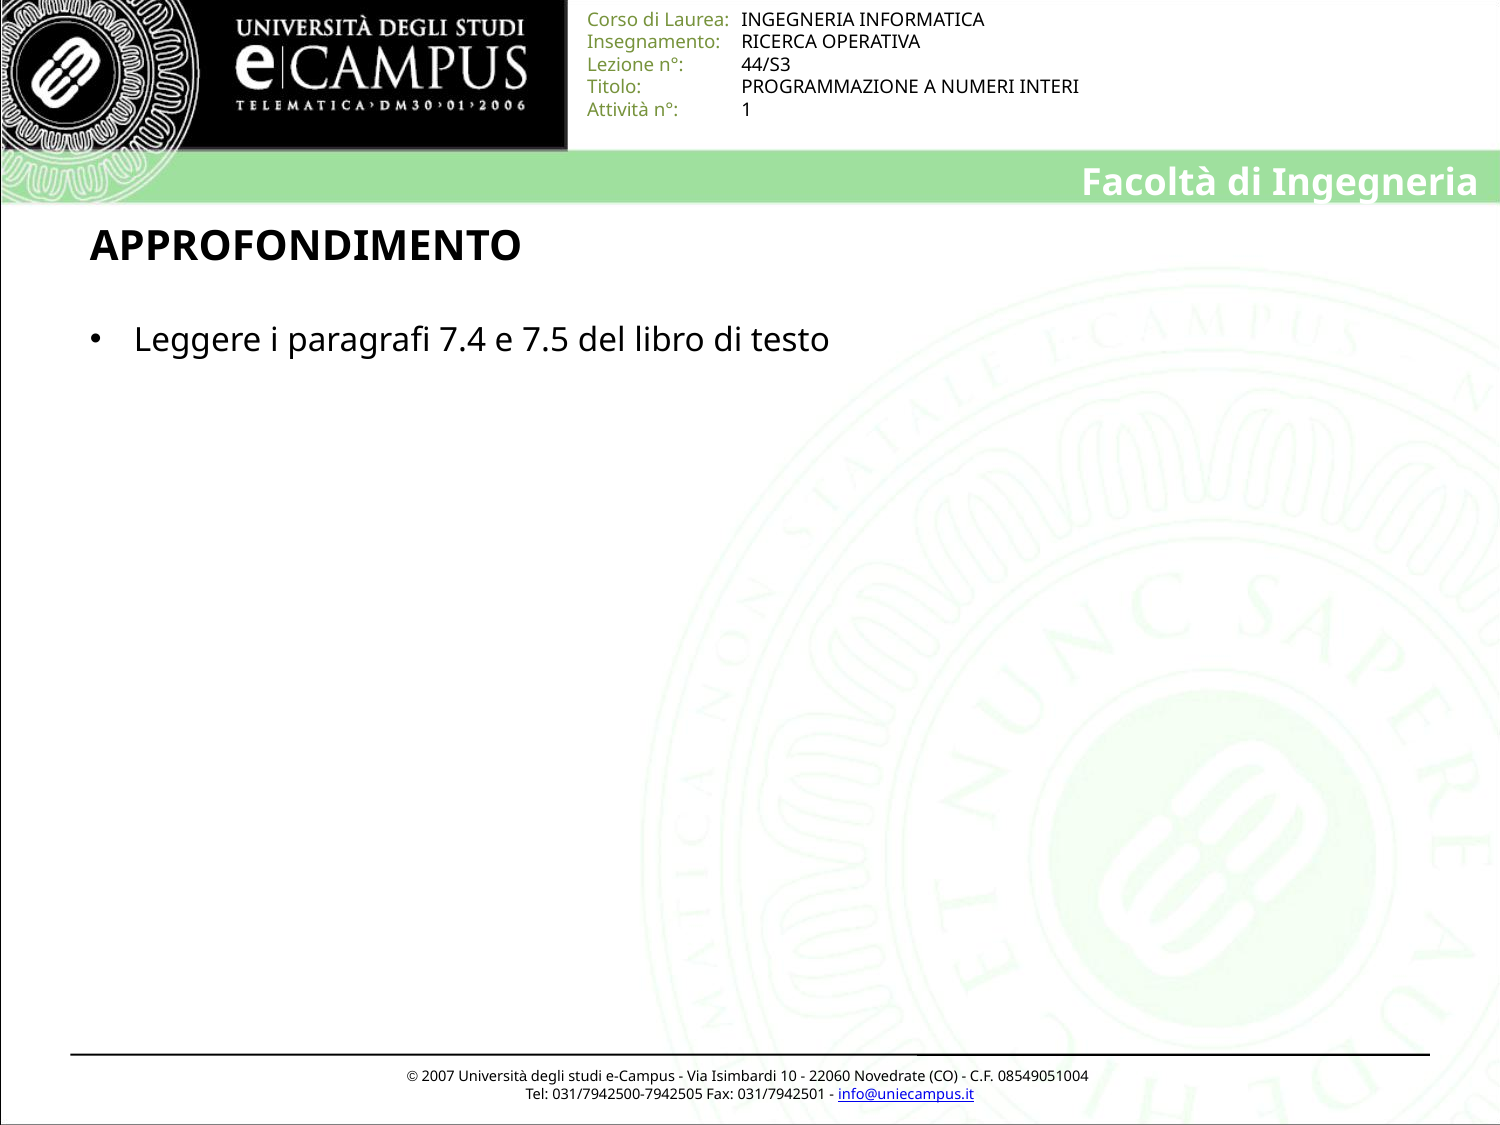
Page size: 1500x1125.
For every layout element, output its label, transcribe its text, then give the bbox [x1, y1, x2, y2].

picture [0, 0, 1500, 1125]
title APPROFONDIMENTO [74, 210, 1430, 282]
text_box Leggere i paragrafi 7.4 e 7.5 del libro di testo [74, 311, 1425, 1024]
